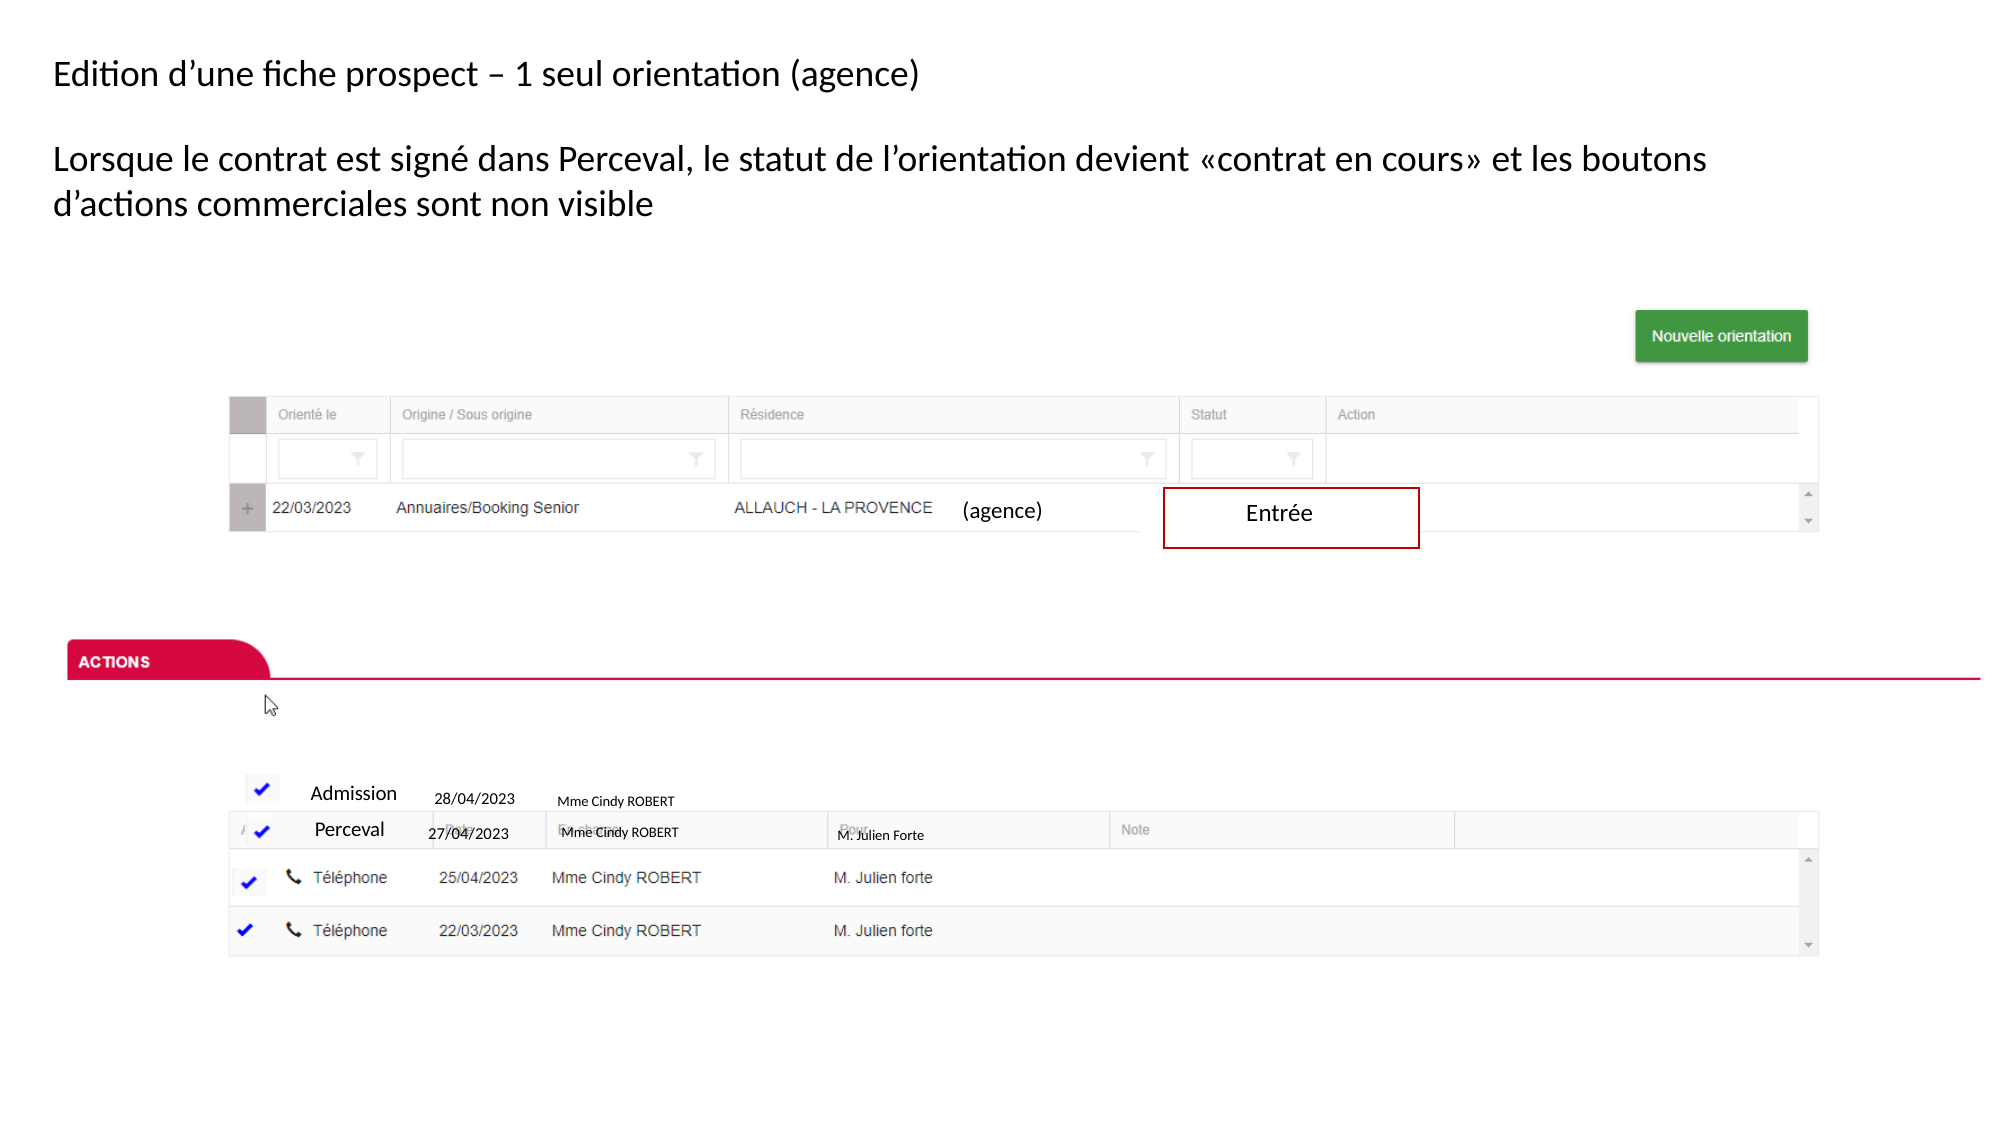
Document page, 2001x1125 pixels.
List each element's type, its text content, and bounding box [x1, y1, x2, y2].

text_box Lorsque le contrat est signé dans Perceval, le statut de l’orientation devient «contrat en cours» et les boutons d’actions commerciales sont non visible [38, 126, 1858, 232]
picture [19, 283, 2000, 1023]
text_box Edition d’une fiche prospect – 1 seul orientation (agence) [38, 41, 1000, 101]
